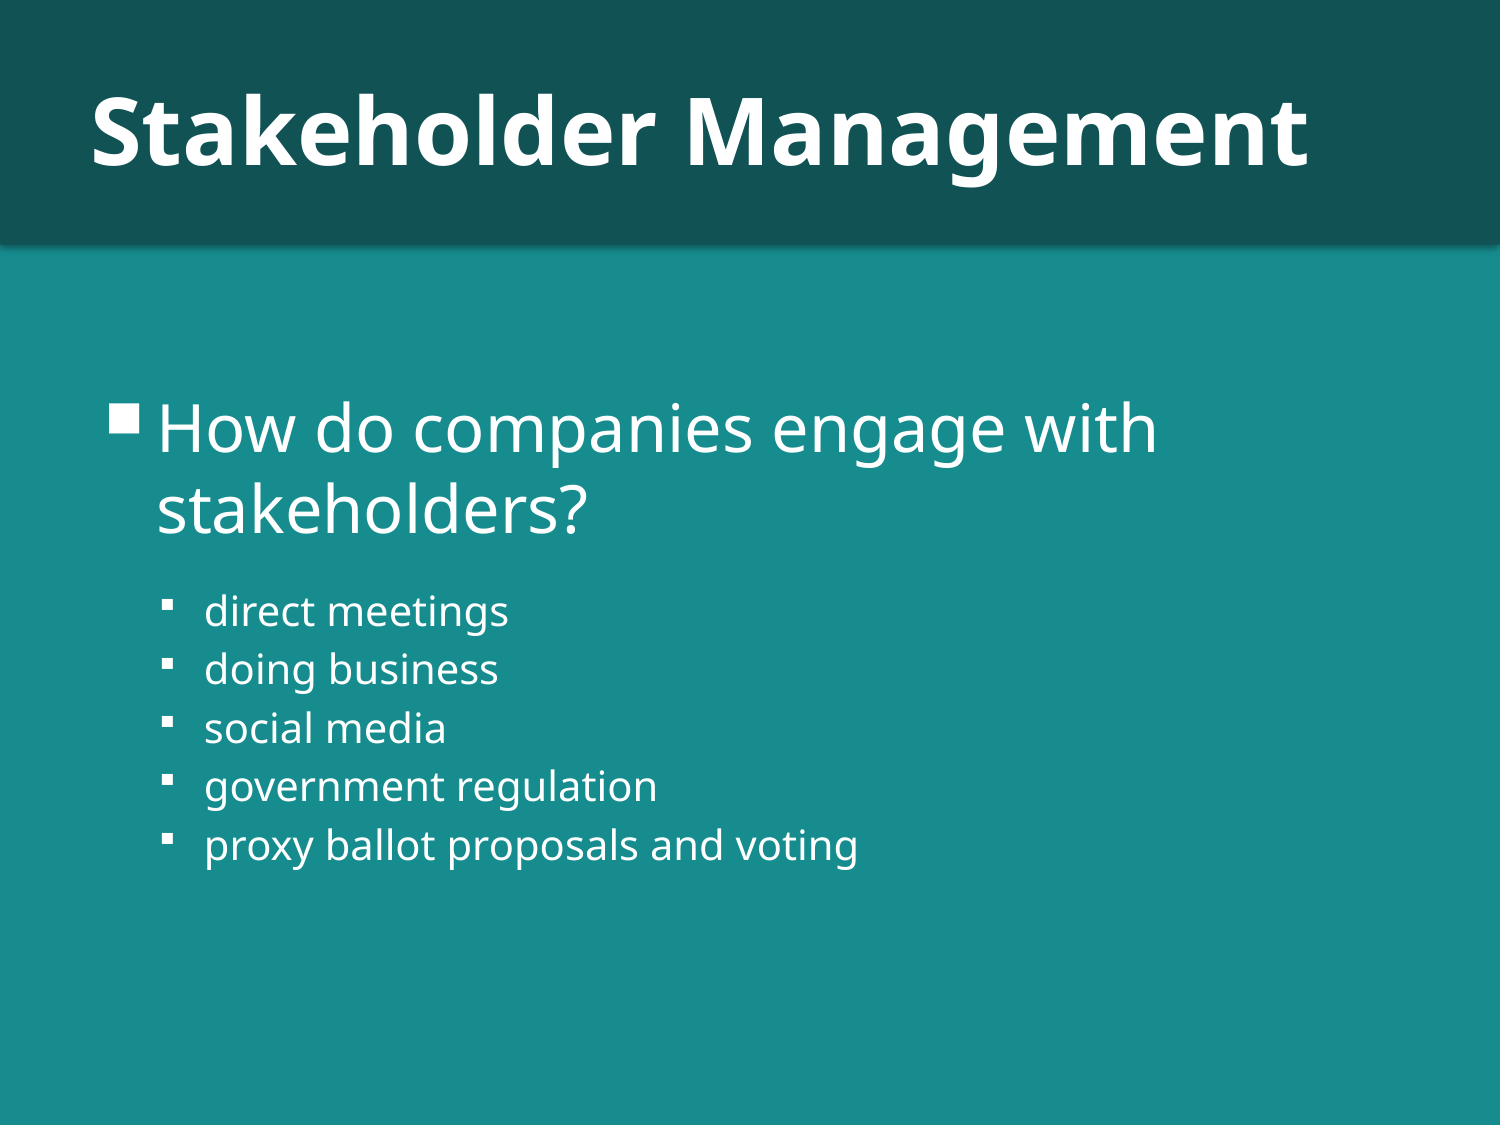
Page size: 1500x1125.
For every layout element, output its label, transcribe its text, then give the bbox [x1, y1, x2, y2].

title Stakeholder Management [75, 25, 1425, 231]
list How do companies engage with stakeholders? direct meetings doing business social media government regulation proxy ballot proposals and voting [75, 291, 1425, 1050]
